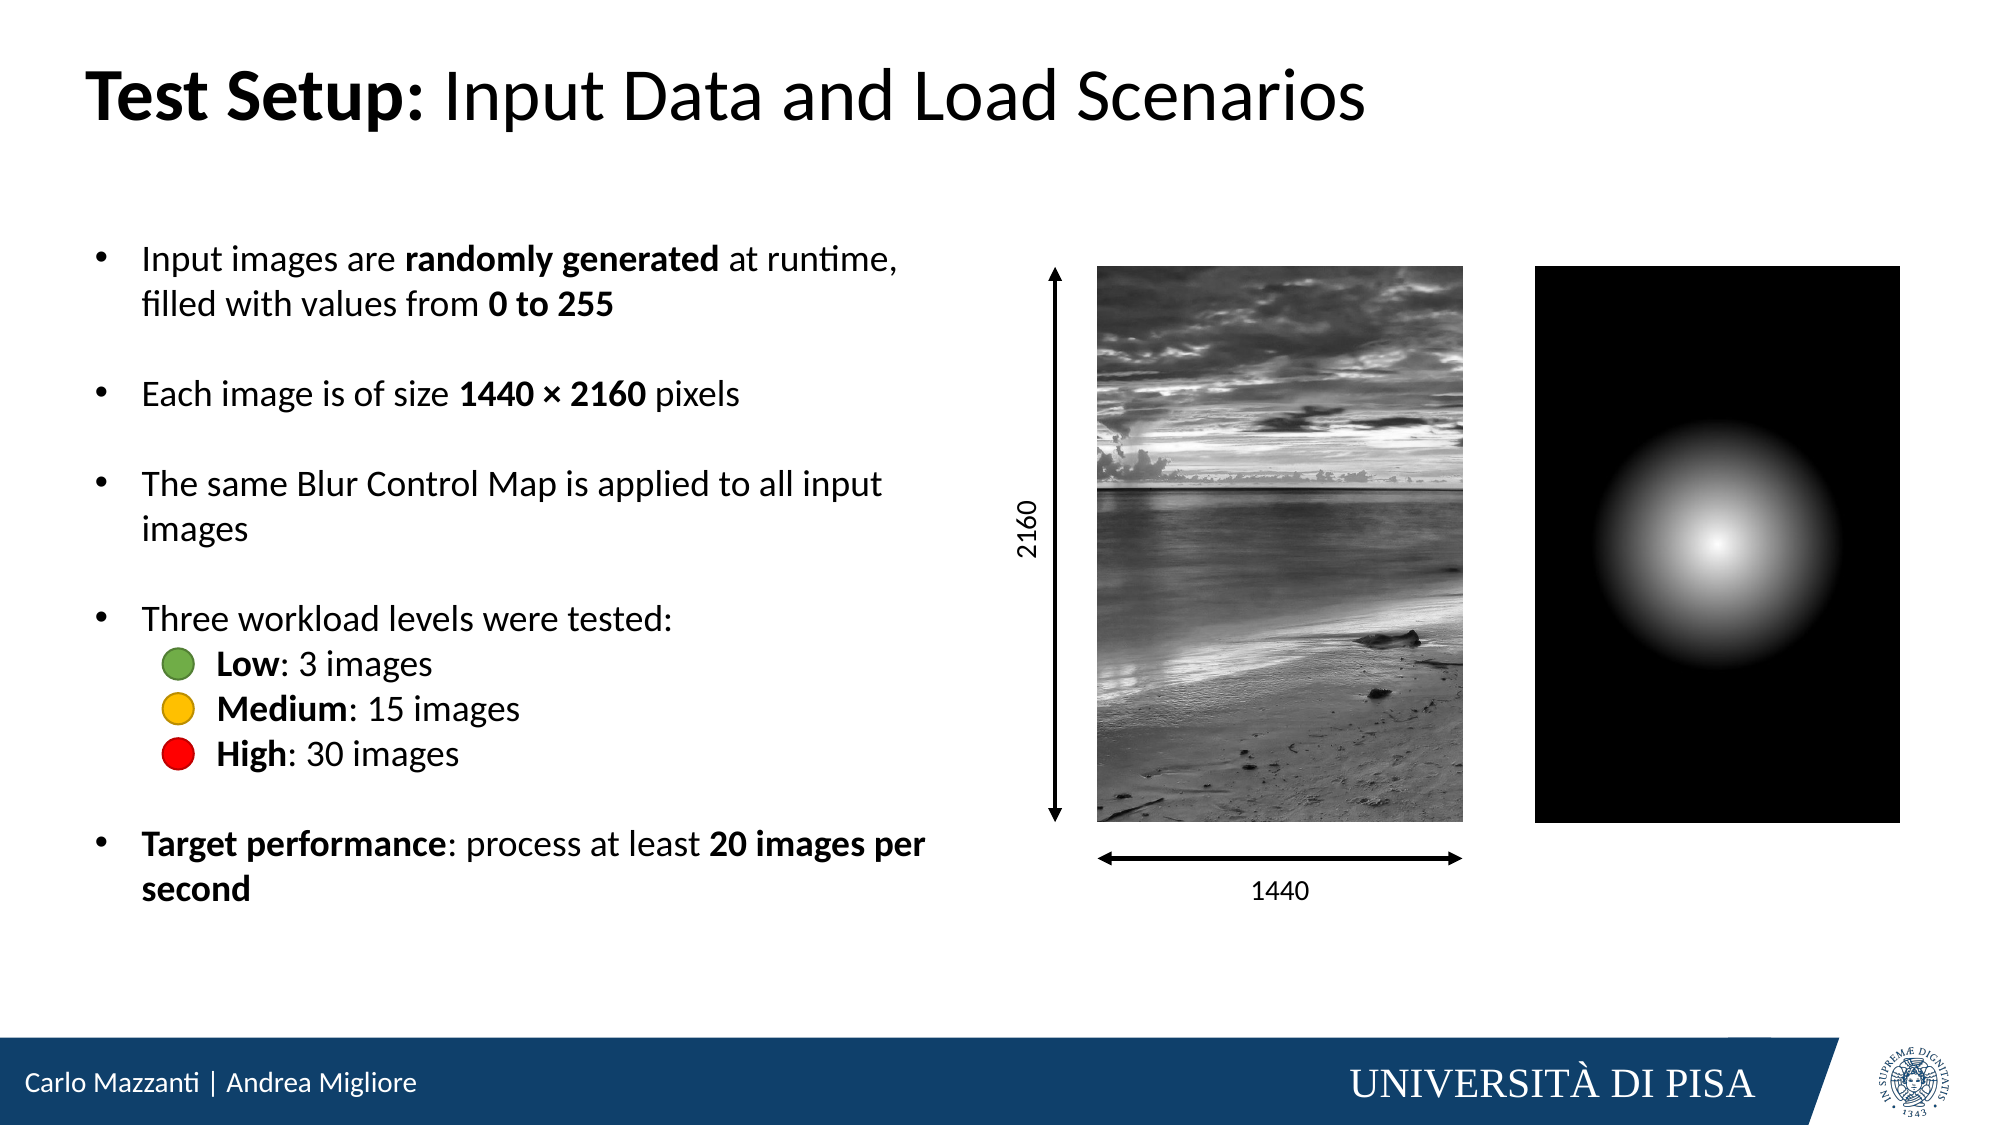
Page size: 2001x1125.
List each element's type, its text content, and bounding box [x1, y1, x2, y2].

picture [1535, 266, 1901, 823]
text_box [161, 692, 195, 726]
text_box [161, 647, 195, 681]
text_box [1727, 1036, 1841, 1125]
picture [1097, 266, 1463, 823]
text_box Input images are randomly generated at runtime, filled with values from 0 to 255 Each image is of size 1440 × 2160 pixels The same Blur Control Map is applied to all input images Three workload levels were tested: Low: 3 images Medium: 15 images High: 30 images Target performance: process at least 20 images per second [80, 226, 958, 917]
text_box [161, 737, 195, 771]
text_box Test Setup: Input Data and Load Scenarios [71, 37, 1384, 143]
picture [1879, 1047, 1949, 1117]
text_box 2160 [999, 485, 1050, 575]
text_box 1440 [1235, 864, 1325, 914]
text_box Università di Pisa [0, 1037, 1772, 1125]
text_box Carlo Mazzanti | Andrea Migliore [10, 1056, 1309, 1106]
